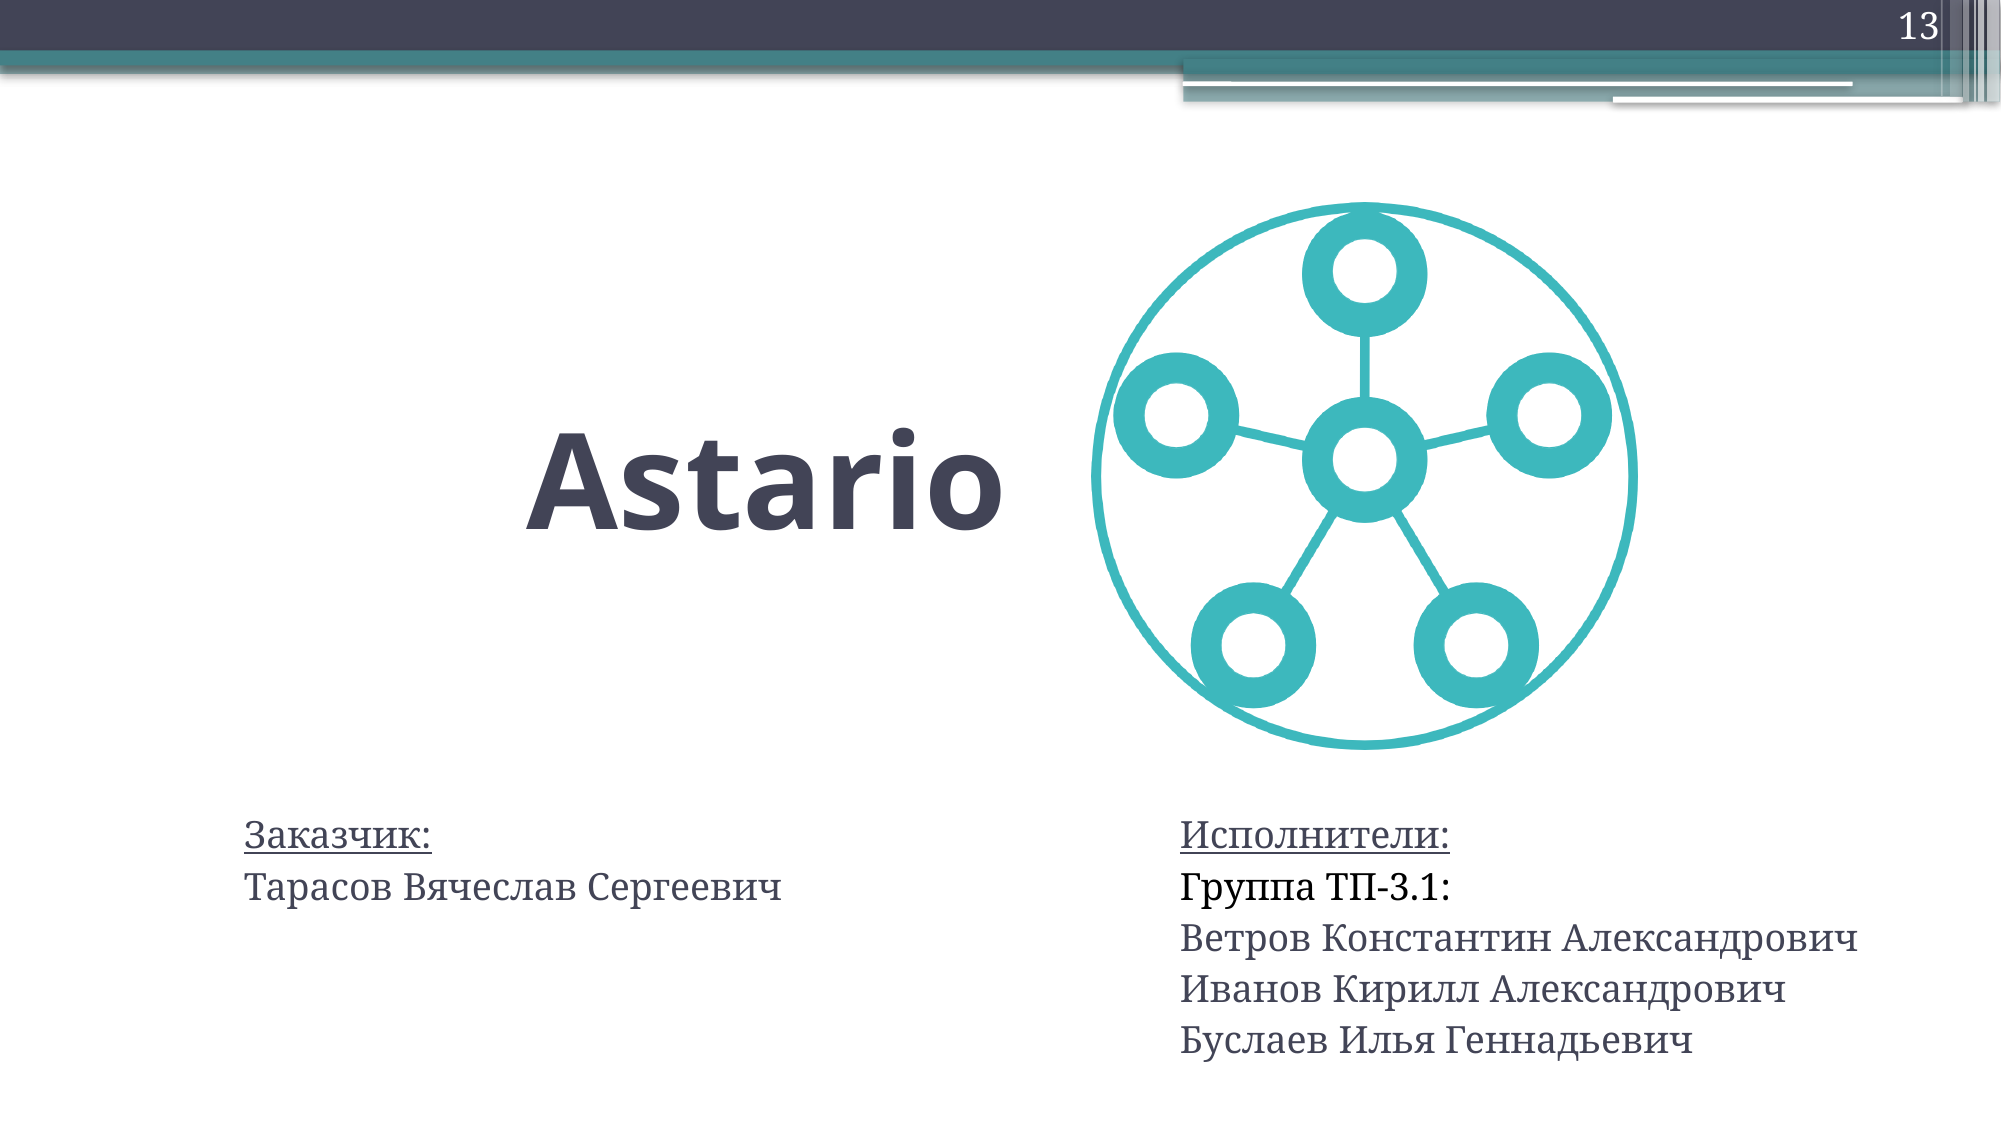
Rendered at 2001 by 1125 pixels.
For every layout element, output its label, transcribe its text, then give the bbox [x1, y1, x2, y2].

slide_number 13 [1788, 0, 1955, 61]
text_box Исполнители: Группа ТП-3.1: Ветров Константин Александрович Иванов Кирилл Александрович Буслаев Илья Геннадьевич [1164, 803, 1992, 1074]
title Astario [494, 388, 1040, 564]
text_box Заказчик: Тарасов Вячеслав Сергеевич [229, 803, 1056, 1074]
picture [1091, 202, 1638, 751]
